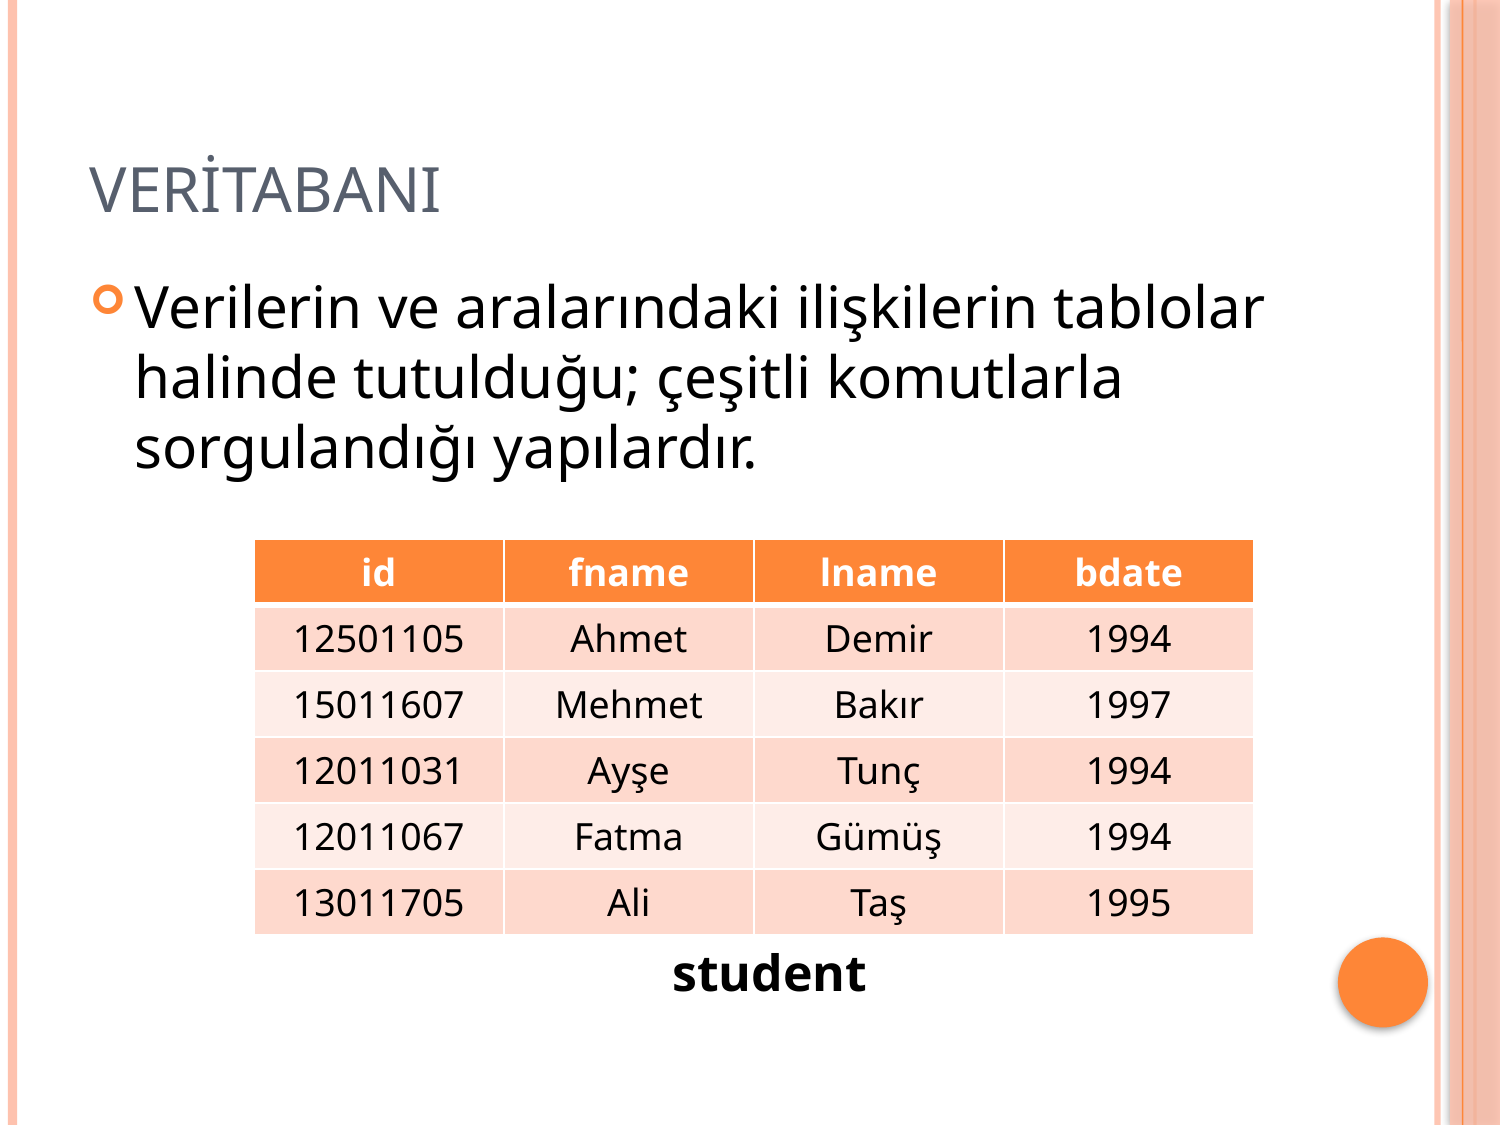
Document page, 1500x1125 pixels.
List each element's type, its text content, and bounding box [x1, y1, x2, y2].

table_header fname [505, 540, 753, 602]
table_cell 15011607 [255, 672, 503, 736]
table_cell 1997 [1005, 672, 1253, 736]
table_cell Fatma [505, 804, 753, 868]
table_cell Mehmet [505, 672, 753, 736]
table_cell Ali [505, 870, 753, 934]
table_cell 12011031 [255, 738, 503, 802]
title VERİTABANI [75, 45, 1300, 233]
table_cell Tunç [755, 738, 1003, 802]
table_cell Ayşe [505, 738, 753, 802]
table_cell 1994 [1005, 608, 1253, 670]
table_cell Taş [755, 870, 1003, 934]
list Verilerin ve aralarındaki ilişkilerin tablolar halinde tutulduğu; çeşitli komutlarla sorgulandığı yapılardır. [75, 262, 1300, 1062]
table_cell 13011705 [255, 870, 503, 934]
table_cell Gümüş [755, 804, 1003, 868]
table_cell 1994 [1005, 804, 1253, 868]
table_header bdate [1005, 540, 1253, 602]
table_cell Demir [755, 608, 1003, 670]
table_header lname [755, 540, 1003, 602]
table_cell 1994 [1005, 738, 1253, 802]
table_cell 1995 [1005, 870, 1253, 934]
table_cell Bakır [755, 672, 1003, 736]
table_cell Ahmet [505, 608, 753, 670]
table_header id [255, 540, 503, 602]
table_cell 12501105 [255, 608, 503, 670]
table_cell 12011067 [255, 804, 503, 868]
text_box student [657, 933, 883, 1009]
